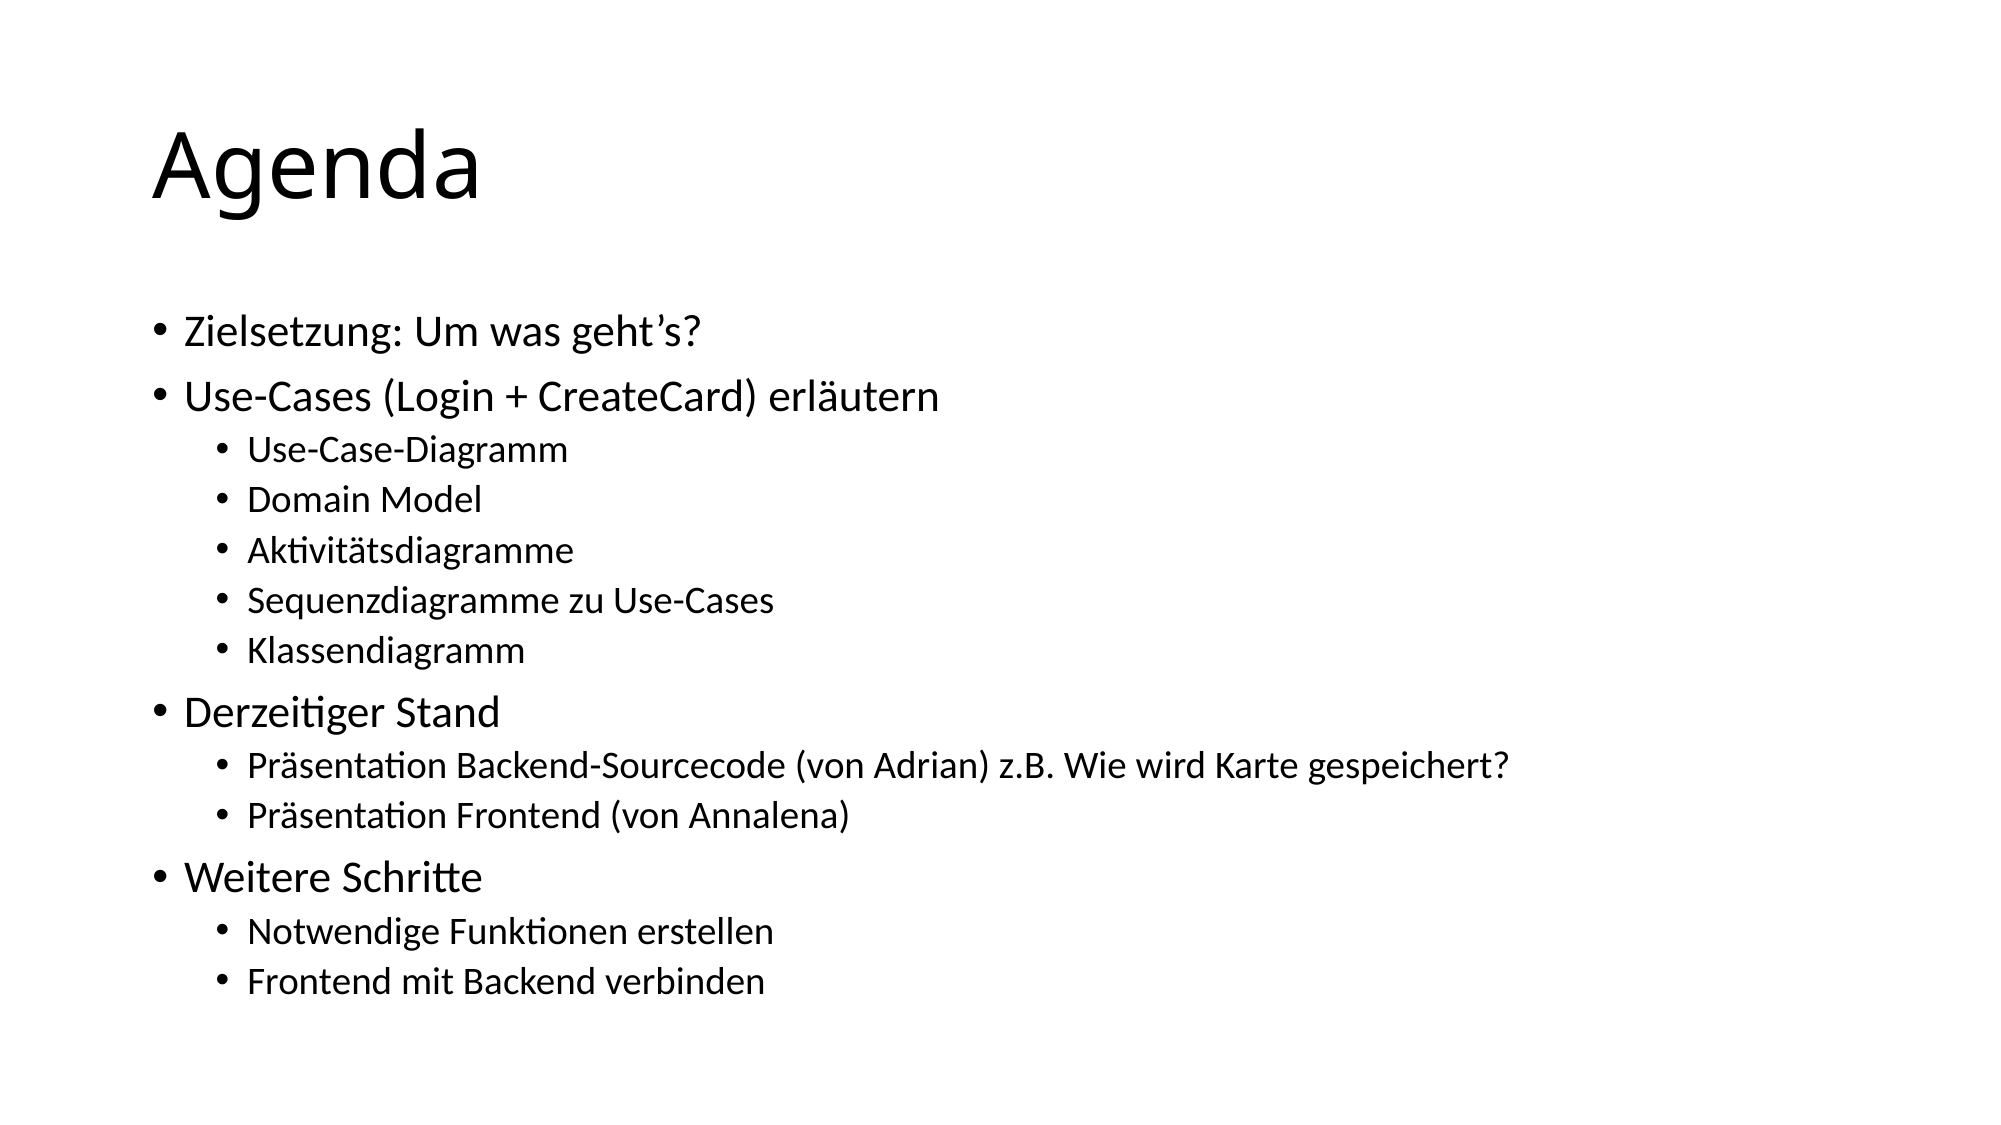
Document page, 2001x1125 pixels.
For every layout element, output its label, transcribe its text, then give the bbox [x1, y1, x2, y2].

title Agenda [137, 59, 1863, 278]
list Zielsetzung: Um was geht’s? Use-Cases (Login + CreateCard) erläutern Use-Case-Diagramm Domain Model Aktivitätsdiagramme Sequenzdiagramme zu Use-Cases Klassendiagramm Derzeitiger Stand Präsentation Backend-Sourcecode (von Adrian) z.B. Wie wird Karte gespeichert? Präsentation Frontend (von Annalena) Weitere Schritte Notwendige Funktionen erstellen Frontend mit Backend verbinden [137, 299, 1863, 1014]
